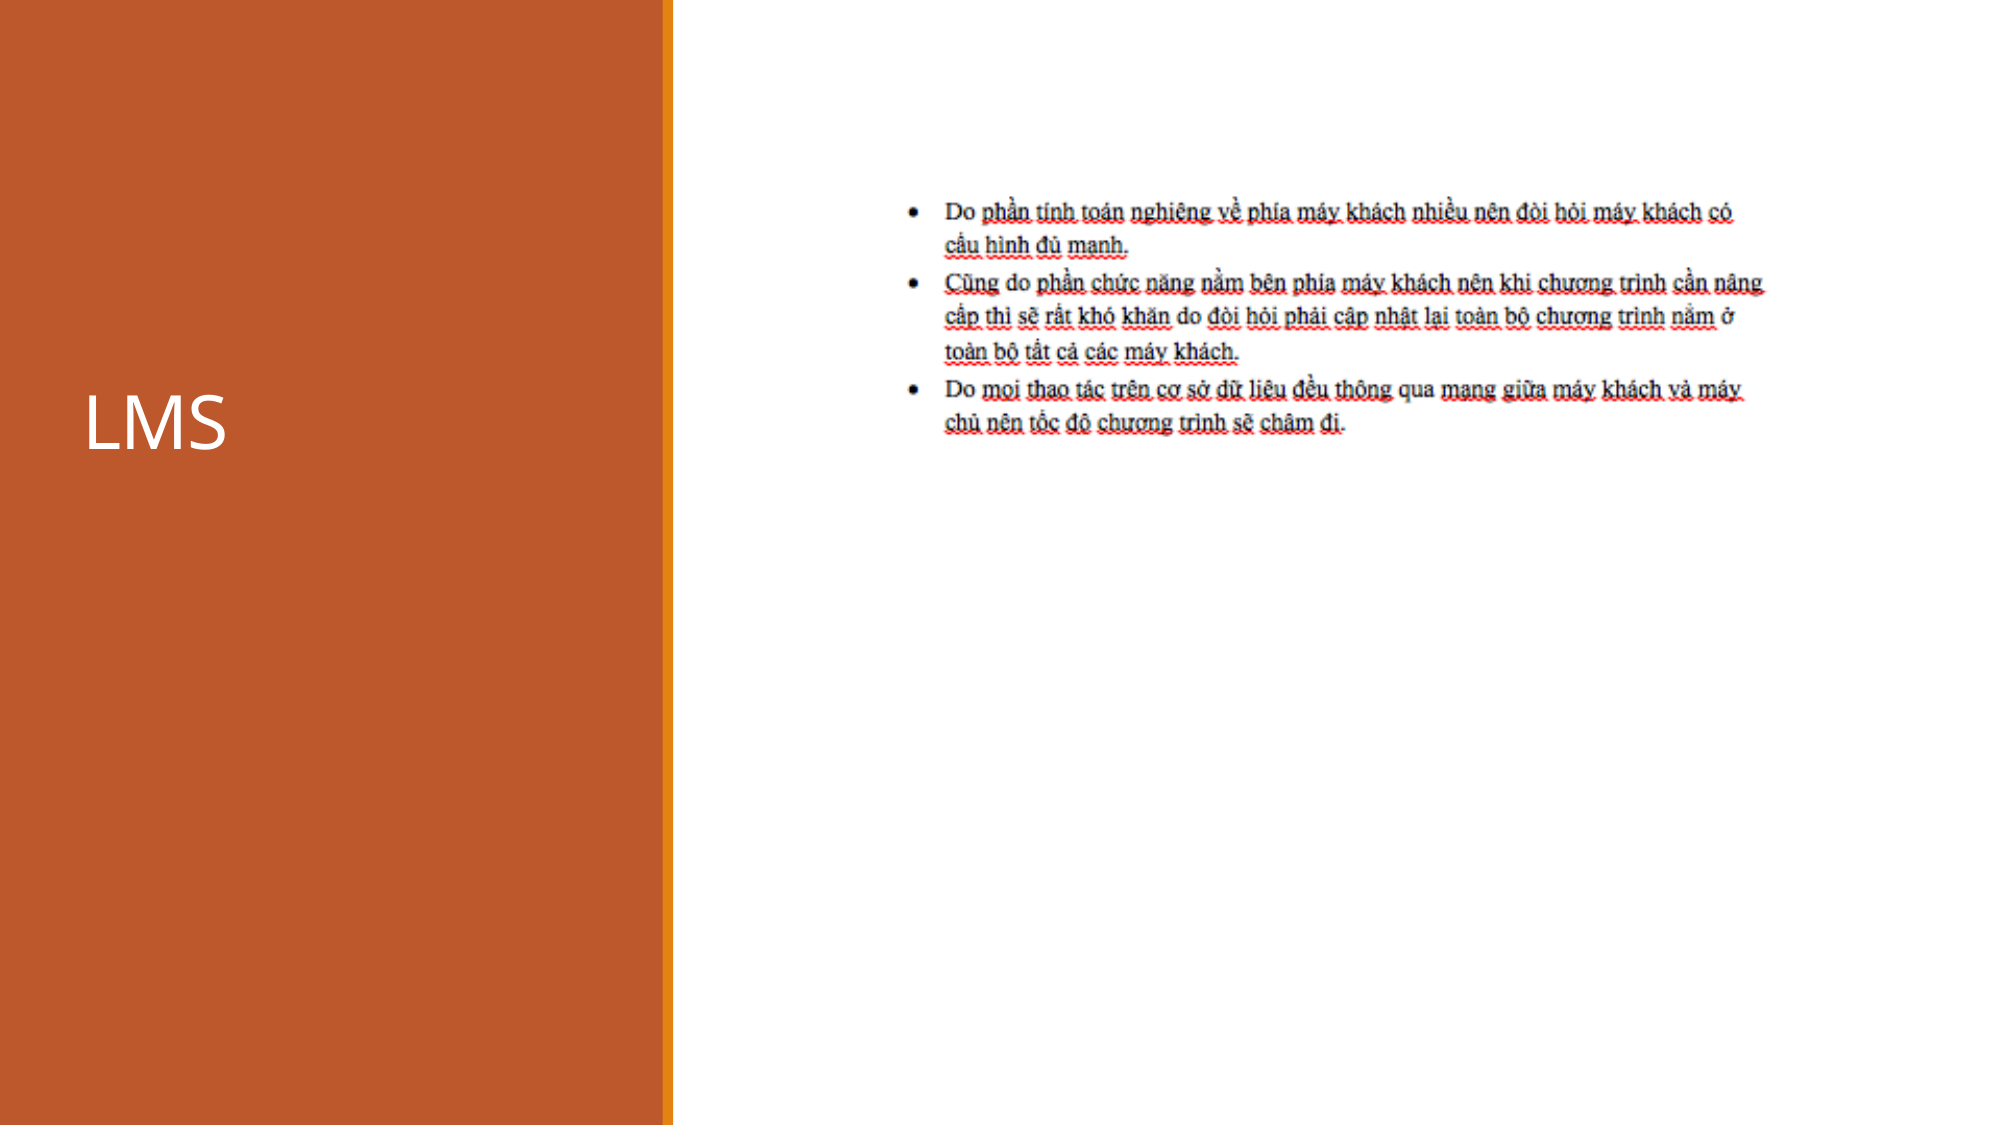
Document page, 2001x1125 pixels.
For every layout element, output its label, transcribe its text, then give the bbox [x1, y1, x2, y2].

title LMS [74, 96, 601, 473]
picture [787, 97, 1834, 459]
